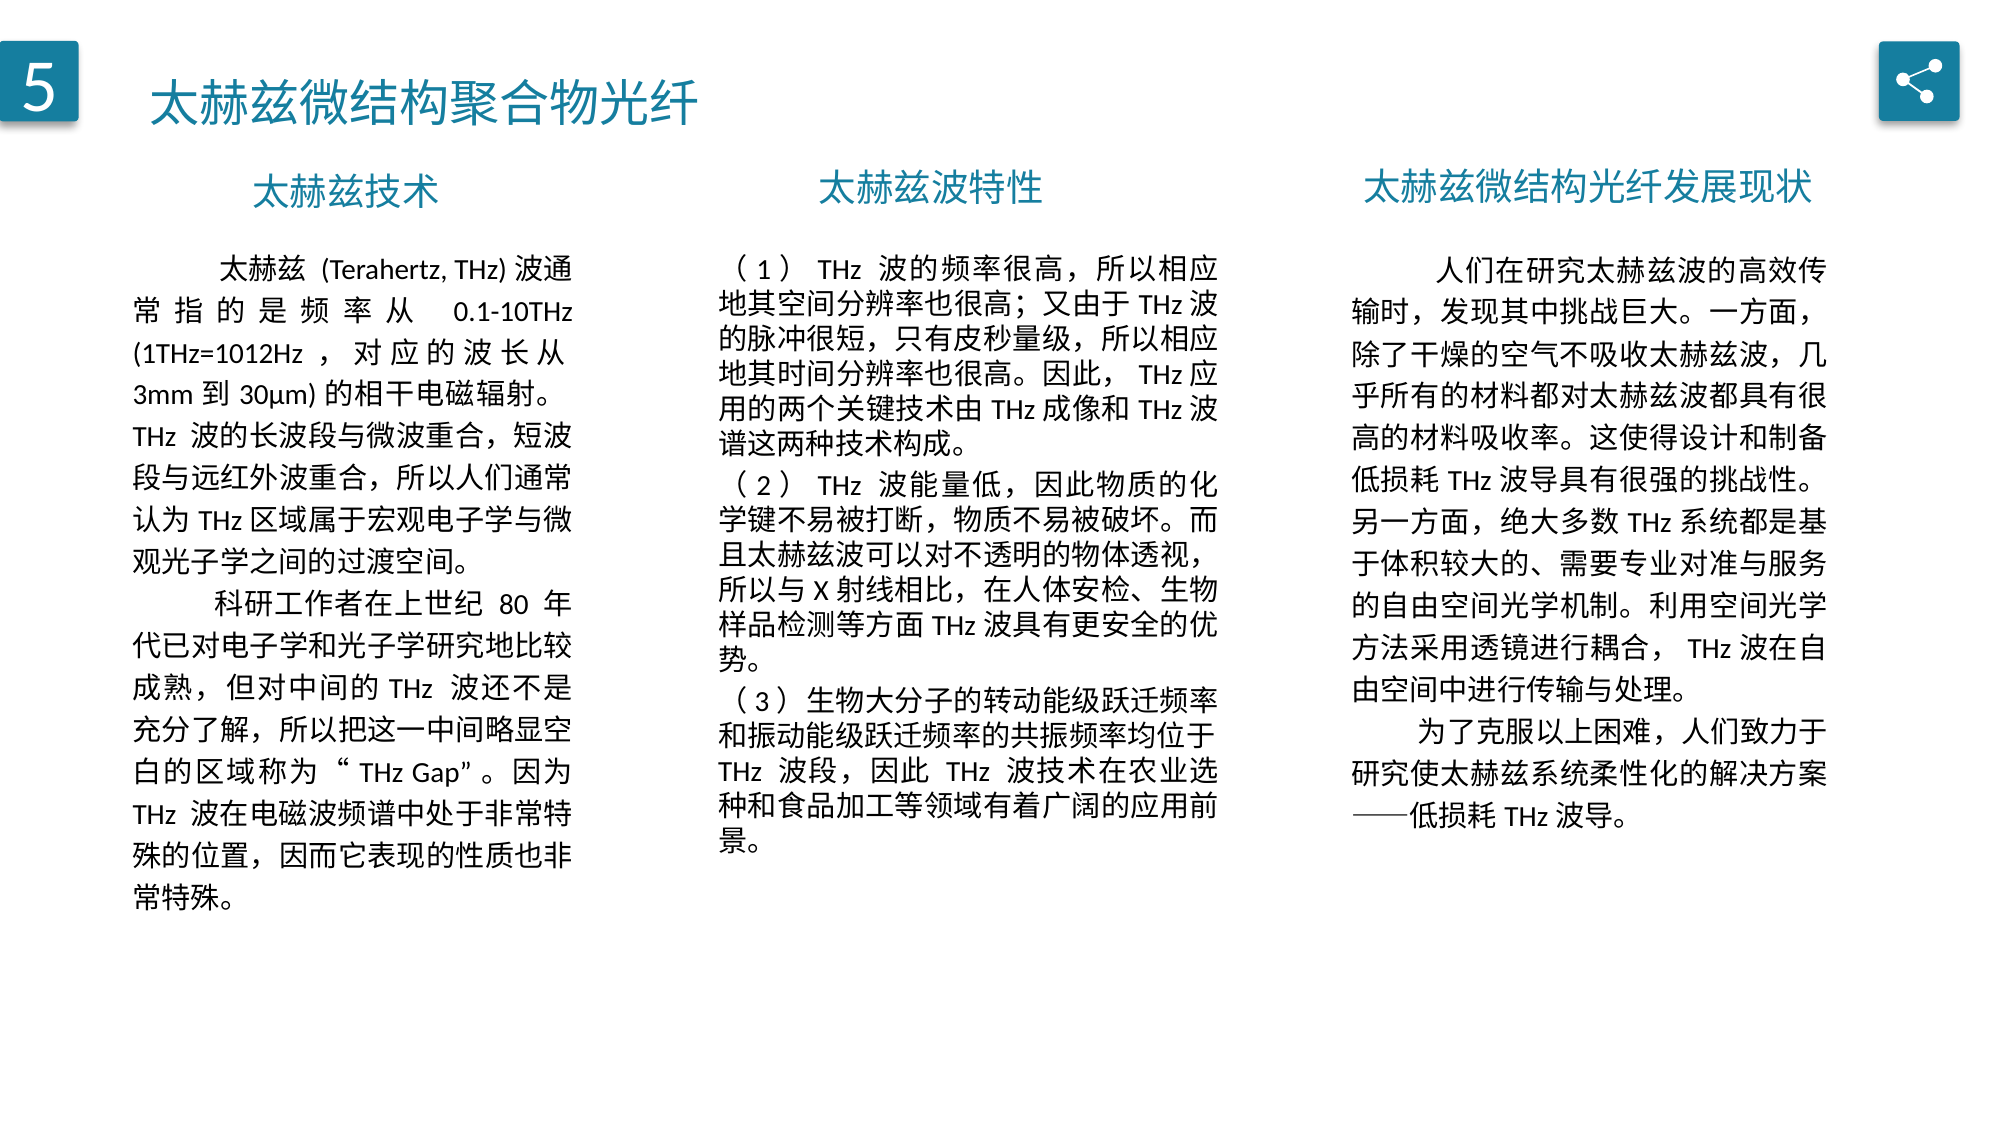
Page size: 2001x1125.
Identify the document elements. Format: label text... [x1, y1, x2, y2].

text_box 太赫兹微结构光纤发展现状 [1348, 146, 1836, 236]
text_box 太赫兹技术 [237, 151, 519, 234]
text_box [1896, 58, 1943, 104]
text_box 5 [0, 39, 80, 123]
text_box 太赫兹波特性 [803, 147, 1153, 232]
text_box [1877, 40, 1961, 122]
text_box （1）THz 波的频率很高，所以相应地其空间分辨率也很高；又由于THz波的脉冲很短，只有皮秒量级，所以相应地其时间分辨率也很高。因此，THz应用的两个关键技术由THz成像和THz波谱这两种技术构成。 （2）THz 波能量低，因此物质的化学键不易被打断，物质不易被破坏。而且太赫兹波可以对不透明的物体透视，所以与X射线相比，在人体安检、生物样品检测等方面THz波具有更安全的优势。 （3）生物大分子的转动能级跃迁频率和振动能级跃迁频率的共振频率均位于THz 波段，因此 THz 波技术在农业选种和食品加工等领域有着广阔的应用前景。 [703, 243, 1234, 966]
text_box 太赫兹微结构聚合物光纤 [108, 20, 715, 141]
text_box 人们在研究太赫兹波的高效传输时，发现其中挑战巨大。一方面，除了干燥的空气不吸收太赫兹波，几乎所有的材料都对太赫兹波都具有很高的材料吸收率。这使得设计和制备低损耗THz波导具有很强的挑战性。另一方面，绝大多数THz系统都是基于体积较大的、需要专业对准与服务的自由空间光学机制。利用空间光学方法采用透镜进行耦合，THz波在自由空间中进行传输与处理。 为了克服以上困难，人们致力于研究使太赫兹系统柔性化的解决方案——低损耗THz波导。 [1336, 237, 1843, 994]
text_box 太赫兹 (Terahertz, THz)波通常指的是频率从 0.1-10THz (1THz=1012Hz，对应的波长从3mm到30μm)的相干电磁辐射。THz 波的长波段与微波重合，短波段与远红外波重合，所以人们通常认为THz区域属于宏观电子学与微观光子学之间的过渡空间。 科研工作者在上世纪 80 年代已对电子学和光子学研究地比较成熟，但对中间的THz 波还不是充分了解，所以把这一中间略显空白的区域称为“THz Gap”。因为 THz 波在电磁波频谱中处于非常特殊的位置，因而它表现的性质也非常特殊。 [117, 235, 588, 1008]
